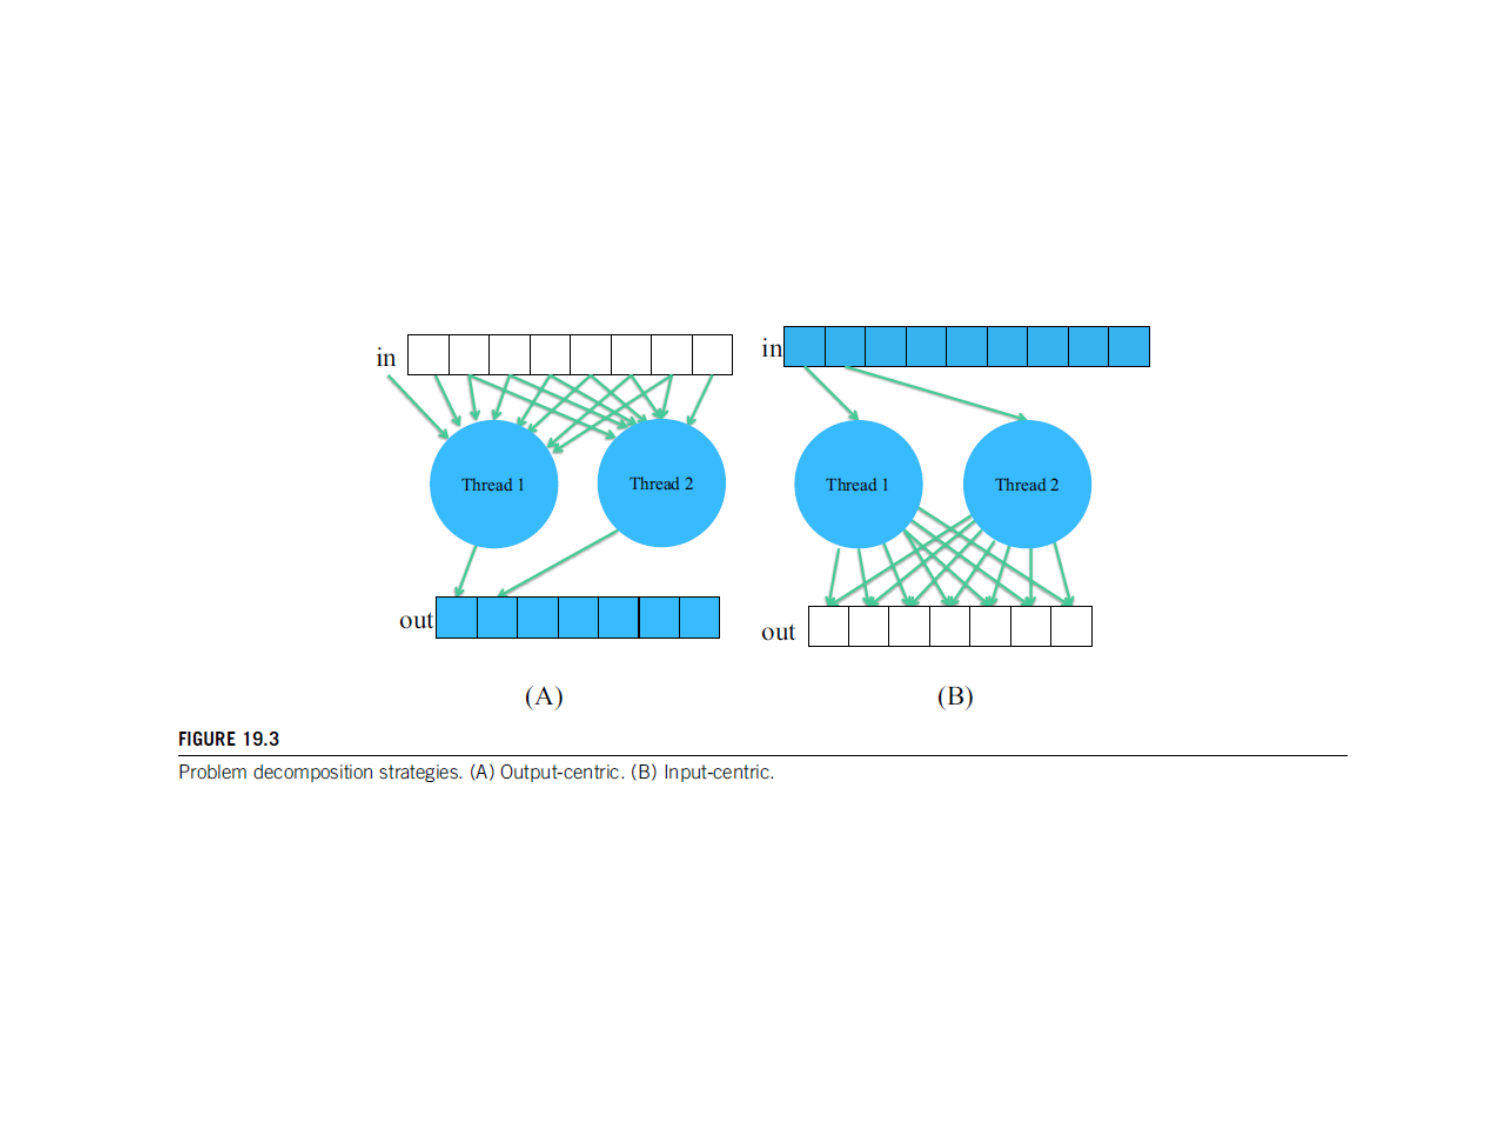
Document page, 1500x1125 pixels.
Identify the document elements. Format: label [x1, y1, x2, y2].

picture [163, 312, 1363, 802]
